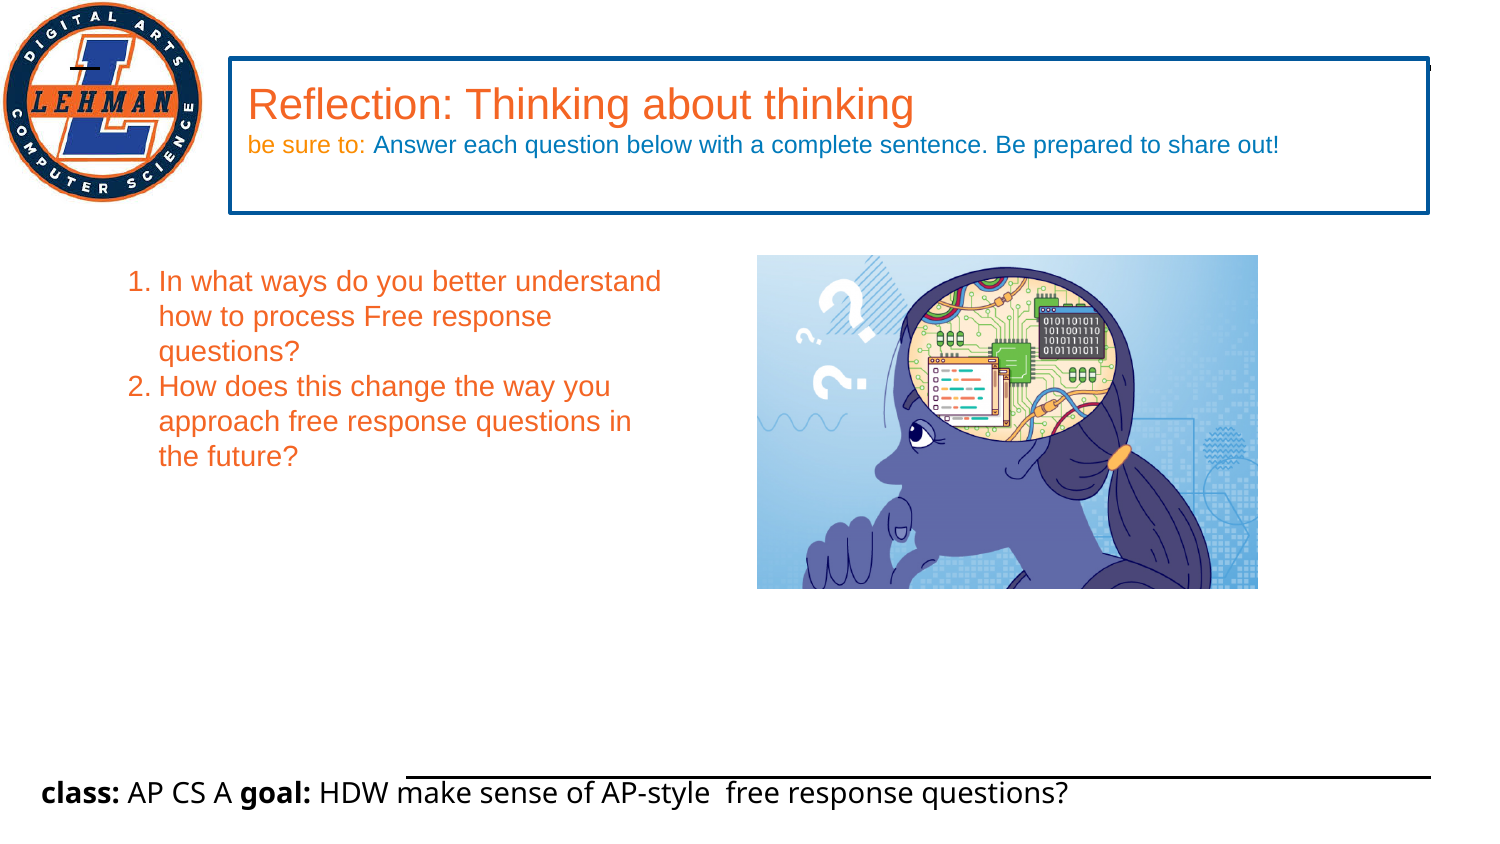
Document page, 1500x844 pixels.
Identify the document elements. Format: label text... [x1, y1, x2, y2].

text_box In what ways do you better understand how to process Free response questions? How does this change the way you approach free response questions in the future? [127, 262, 666, 473]
picture [756, 254, 1259, 589]
picture [0, 0, 204, 204]
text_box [230, 58, 1429, 213]
